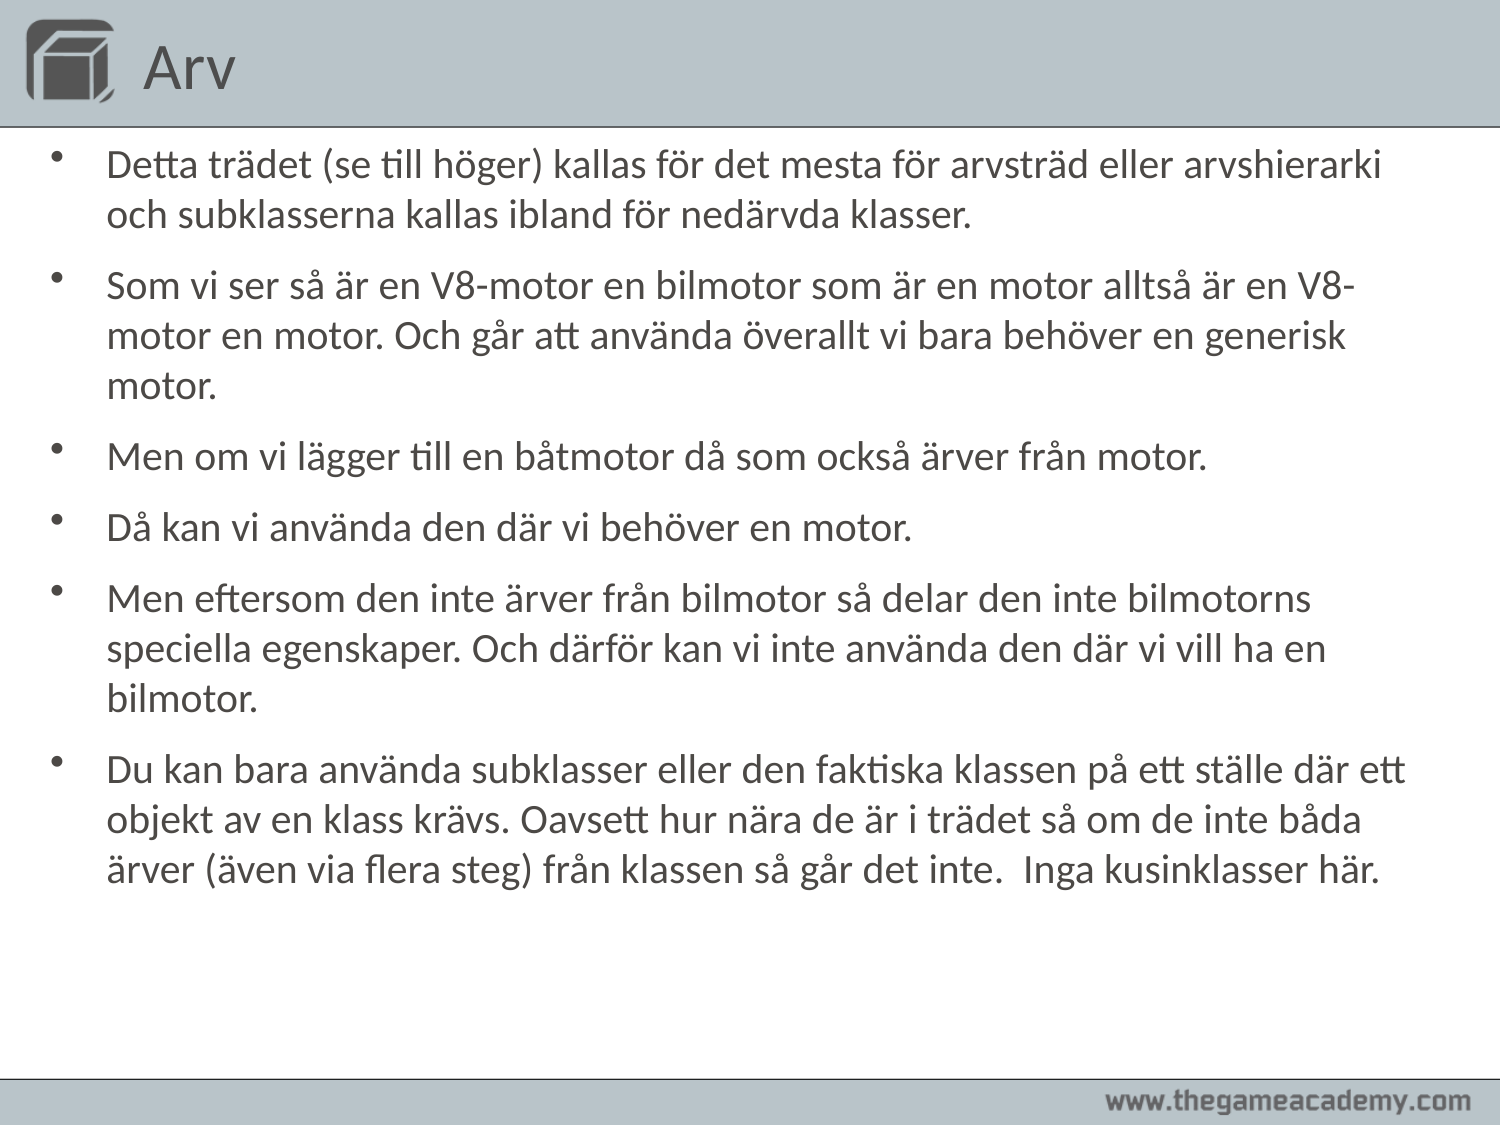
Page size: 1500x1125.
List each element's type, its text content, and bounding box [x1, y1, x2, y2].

picture [0, 0, 1500, 1125]
list Detta trädet (se till höger) kallas för det mesta för arvsträd eller arvshierarki och subklasserna kallas ibland för nedärvda klasser. Som vi ser så är en V8-motor en bilmotor som är en motor alltså är en V8- motor en motor. Och går att använda överallt vi bara behöver en generisk motor. Men om vi lägger till en båtmotor då som också ärver från motor. Då kan vi använda den där vi behöver en motor. Men eftersom den inte ärver från bilmotor så delar den inte bilmotorns speciella egenskaper. Och därför kan vi inte använda den där vi vill ha en bilmotor. Du kan bara använda subklasser eller den faktiska klassen på ett ställe där ett objekt av en klass krävs. Oavsett hur nära de är i trädet så om de inte båda ärver (även via flera steg) från klassen så går det inte. Inga kusinklasser här. [35, 128, 1465, 1079]
title Arv [128, 0, 1500, 126]
